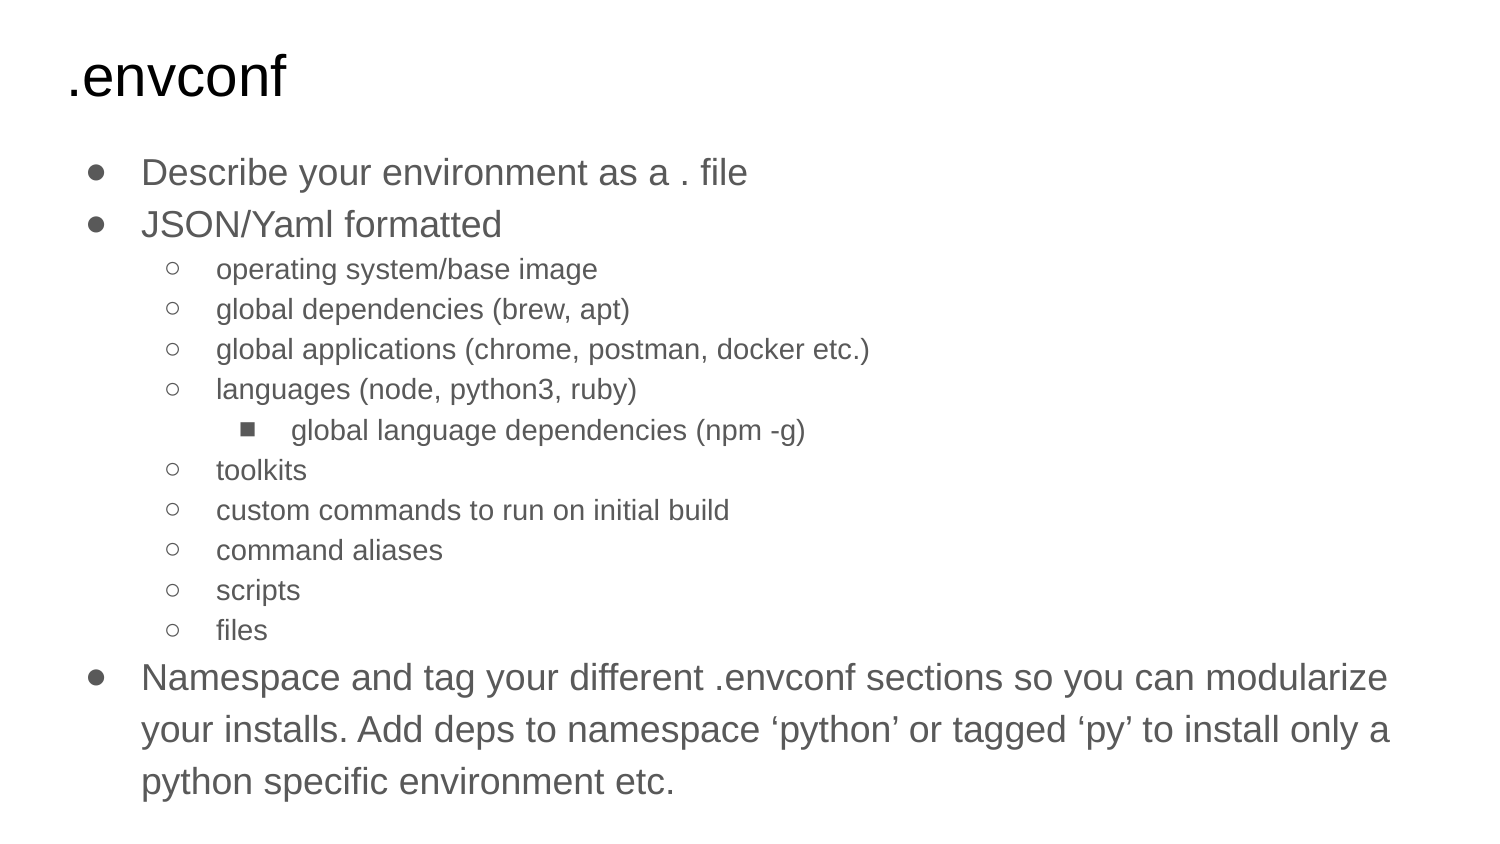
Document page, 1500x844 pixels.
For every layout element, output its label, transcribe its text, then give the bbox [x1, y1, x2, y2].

list Describe your environment as a . file JSON/Yaml formatted operating system/base image global dependencies (brew, apt) global applications (chrome, postman, docker etc.) languages (node, python3, ruby) global language dependencies (npm -g) toolkits custom commands to run on initial build command aliases scripts files Namespace and tag your different .envconf sections so you can modularize your installs. Add deps to namespace ‘python’ or tagged ‘py’ to install only a python specific environment etc. [51, 126, 1449, 687]
title .envconf [51, 23, 1449, 117]
